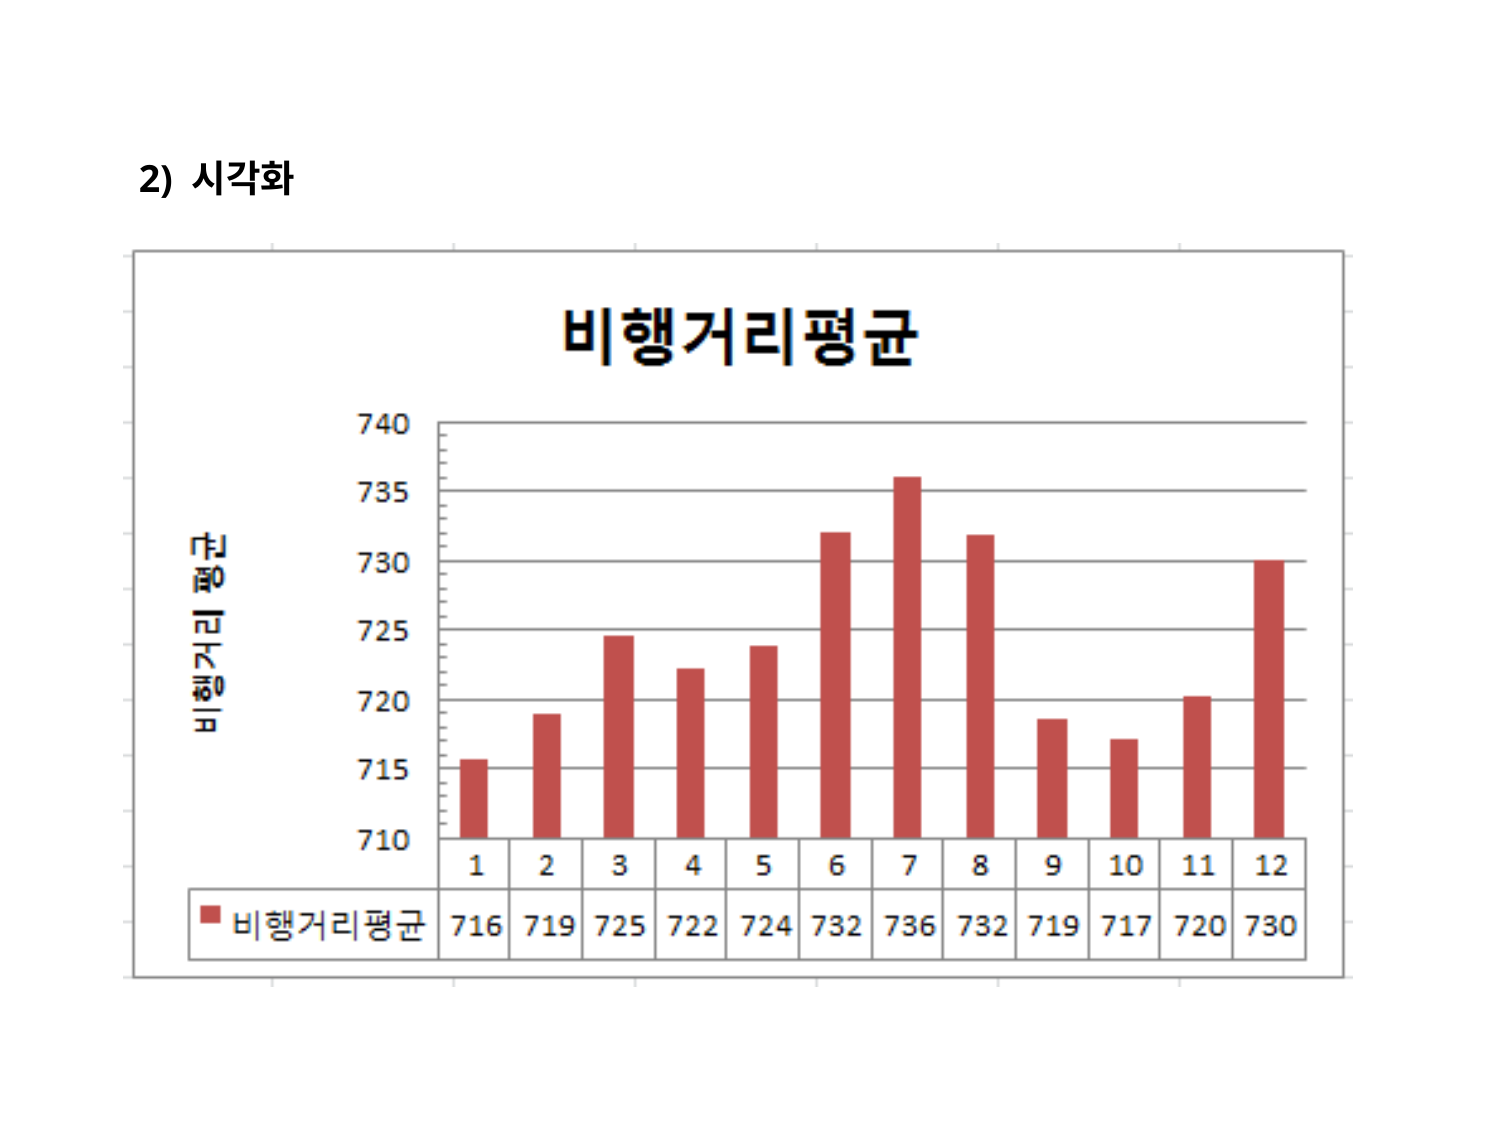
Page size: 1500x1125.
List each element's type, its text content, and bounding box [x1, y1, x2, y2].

text_box 2) 시각화 [123, 147, 1353, 208]
picture [123, 243, 1353, 987]
